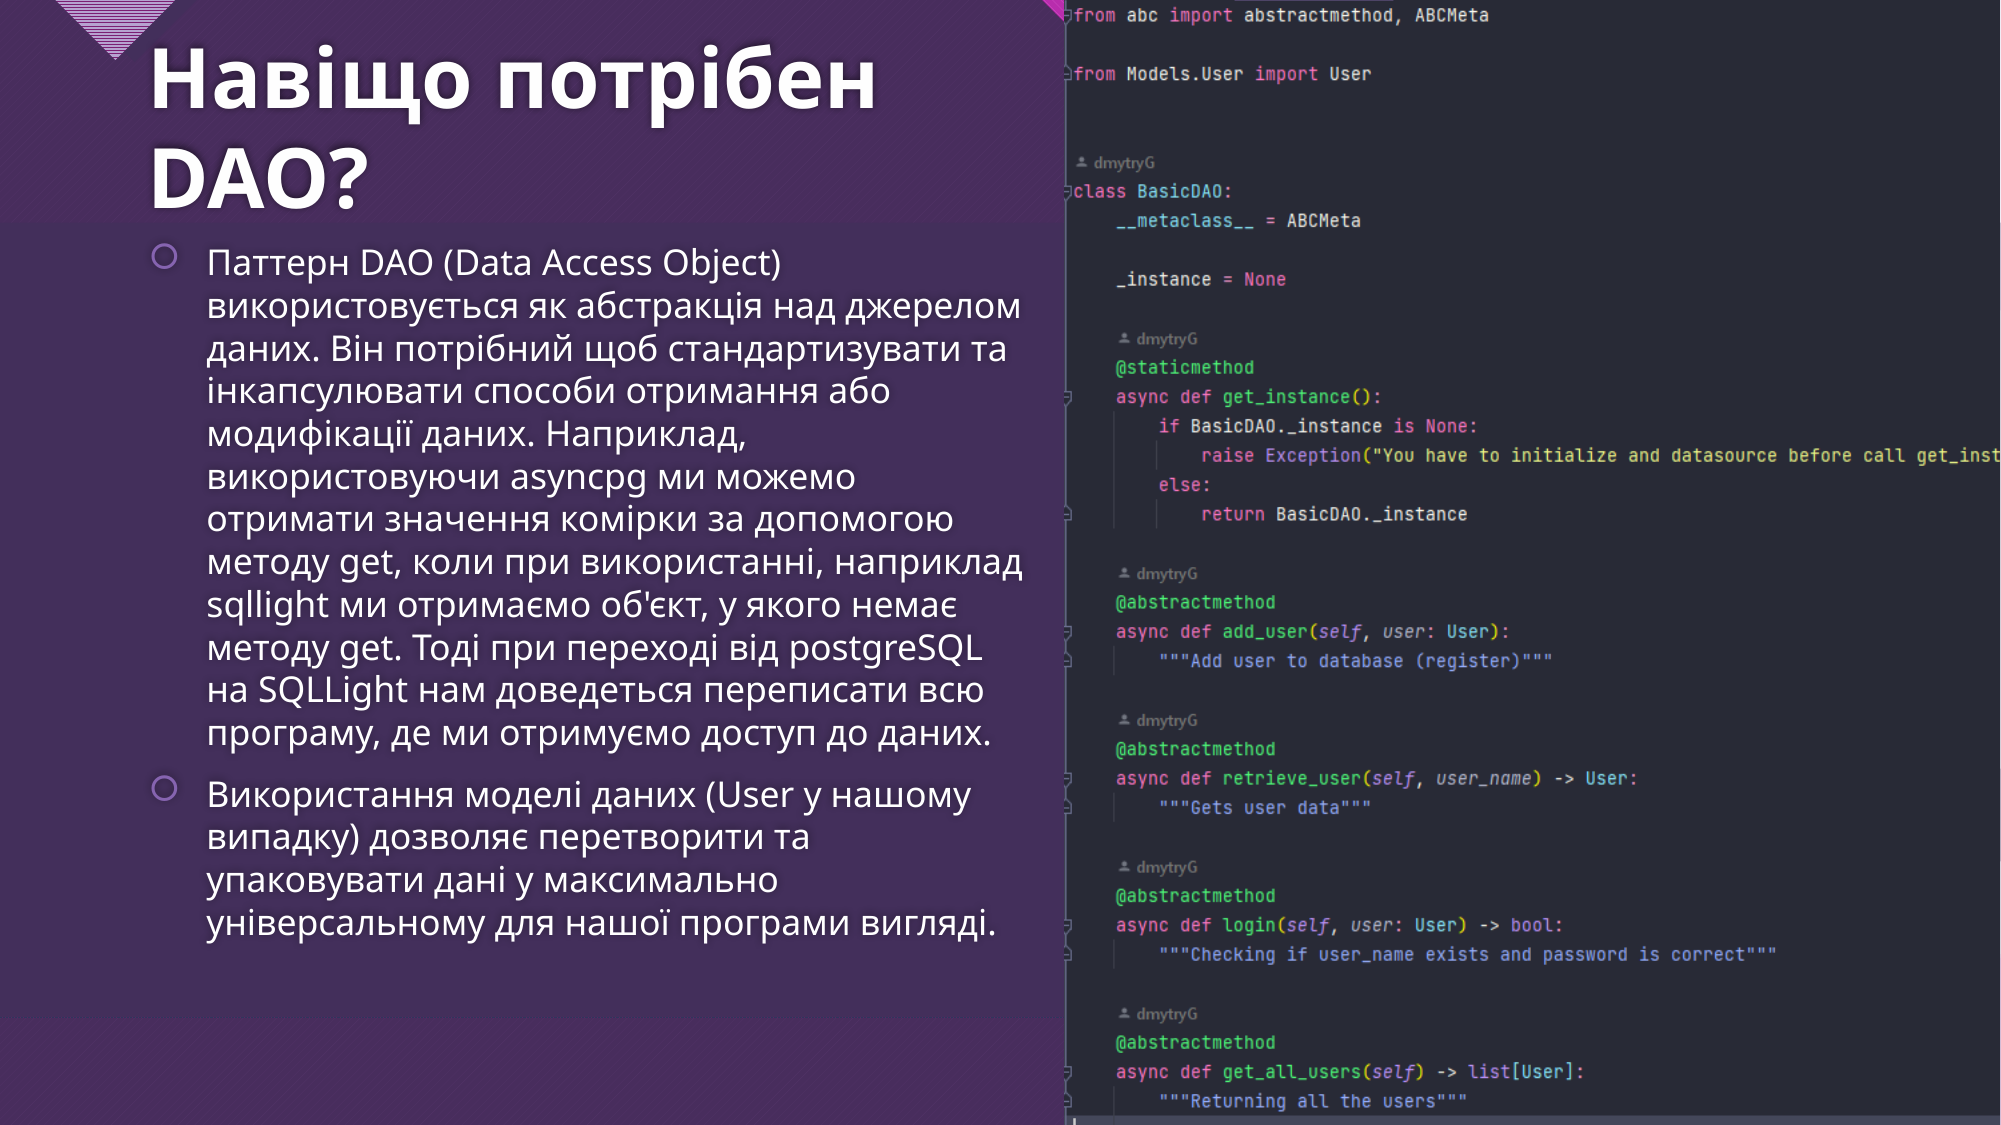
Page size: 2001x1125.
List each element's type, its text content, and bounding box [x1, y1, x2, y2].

title Навіщо потрібен DAO? [132, 73, 1039, 228]
picture [1064, 0, 2000, 1125]
list Паттерн DAO (Data Access Object) використовується як абстракція над джерелом даних. Він потрібний щоб стандартизувати та інкапсулювати способи отримання або модифікації даних. Наприклад, використовуючи asyncpg ми можемо отримати значення комірки за допомогою методу get, коли при використанні, наприклад sqllight ми отримаємо об'єкт, у якого немає методу get. Тоді при переході від postgreSQL на SQLLight нам доведеться переписати всю програму, де ми отримуємо доступ до даних. Використання моделі даних (User у нашому випадку) дозволяє перетворити та упаковувати дані у максимально універсальному для нашої програми вигляді. [133, 232, 1039, 962]
